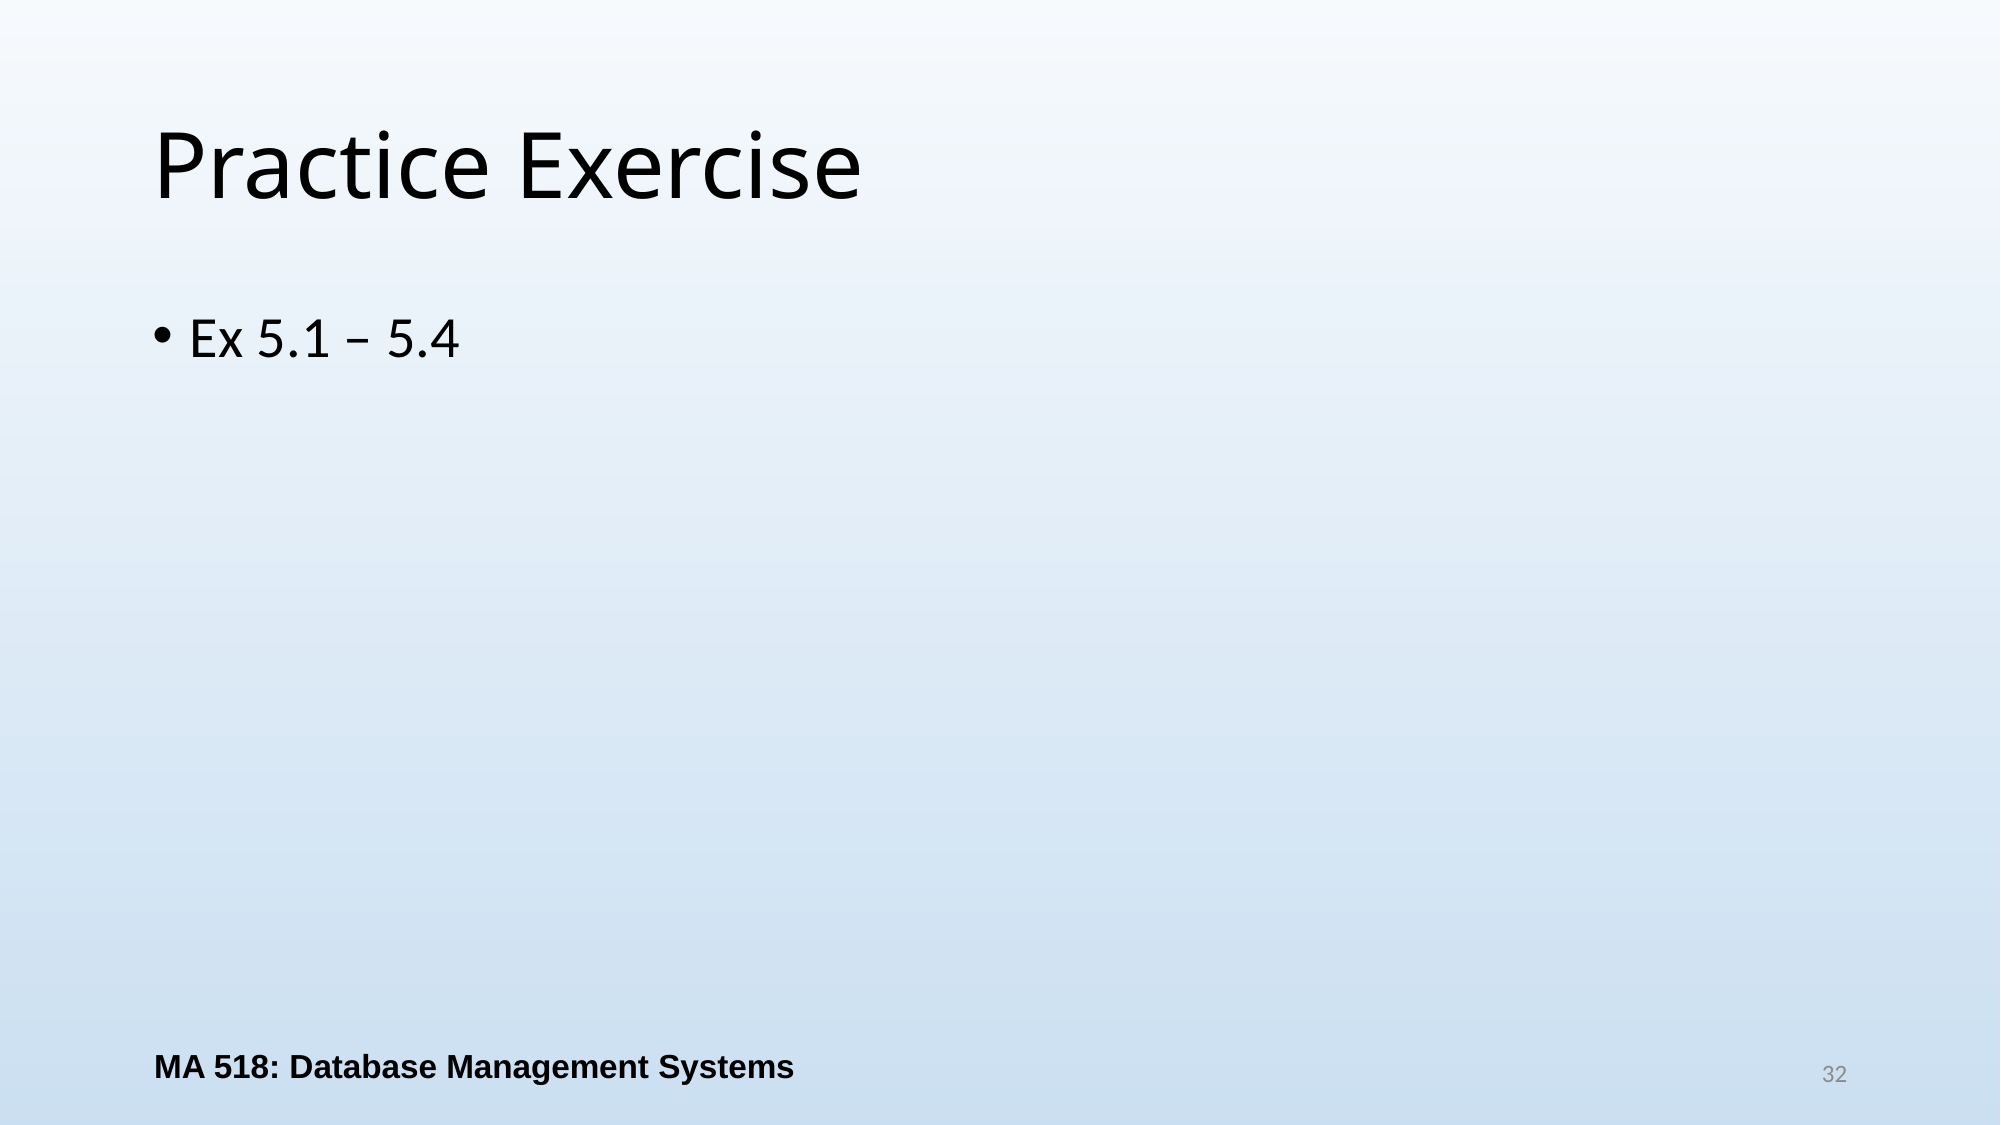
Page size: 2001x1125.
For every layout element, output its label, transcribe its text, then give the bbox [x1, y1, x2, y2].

footer MA 518: Database Management Systems [137, 1035, 813, 1096]
slide_number 32 [1412, 1042, 1863, 1103]
title Practice Exercise [137, 59, 1863, 278]
list Ex 5.1 – 5.4 [137, 299, 1863, 1014]
